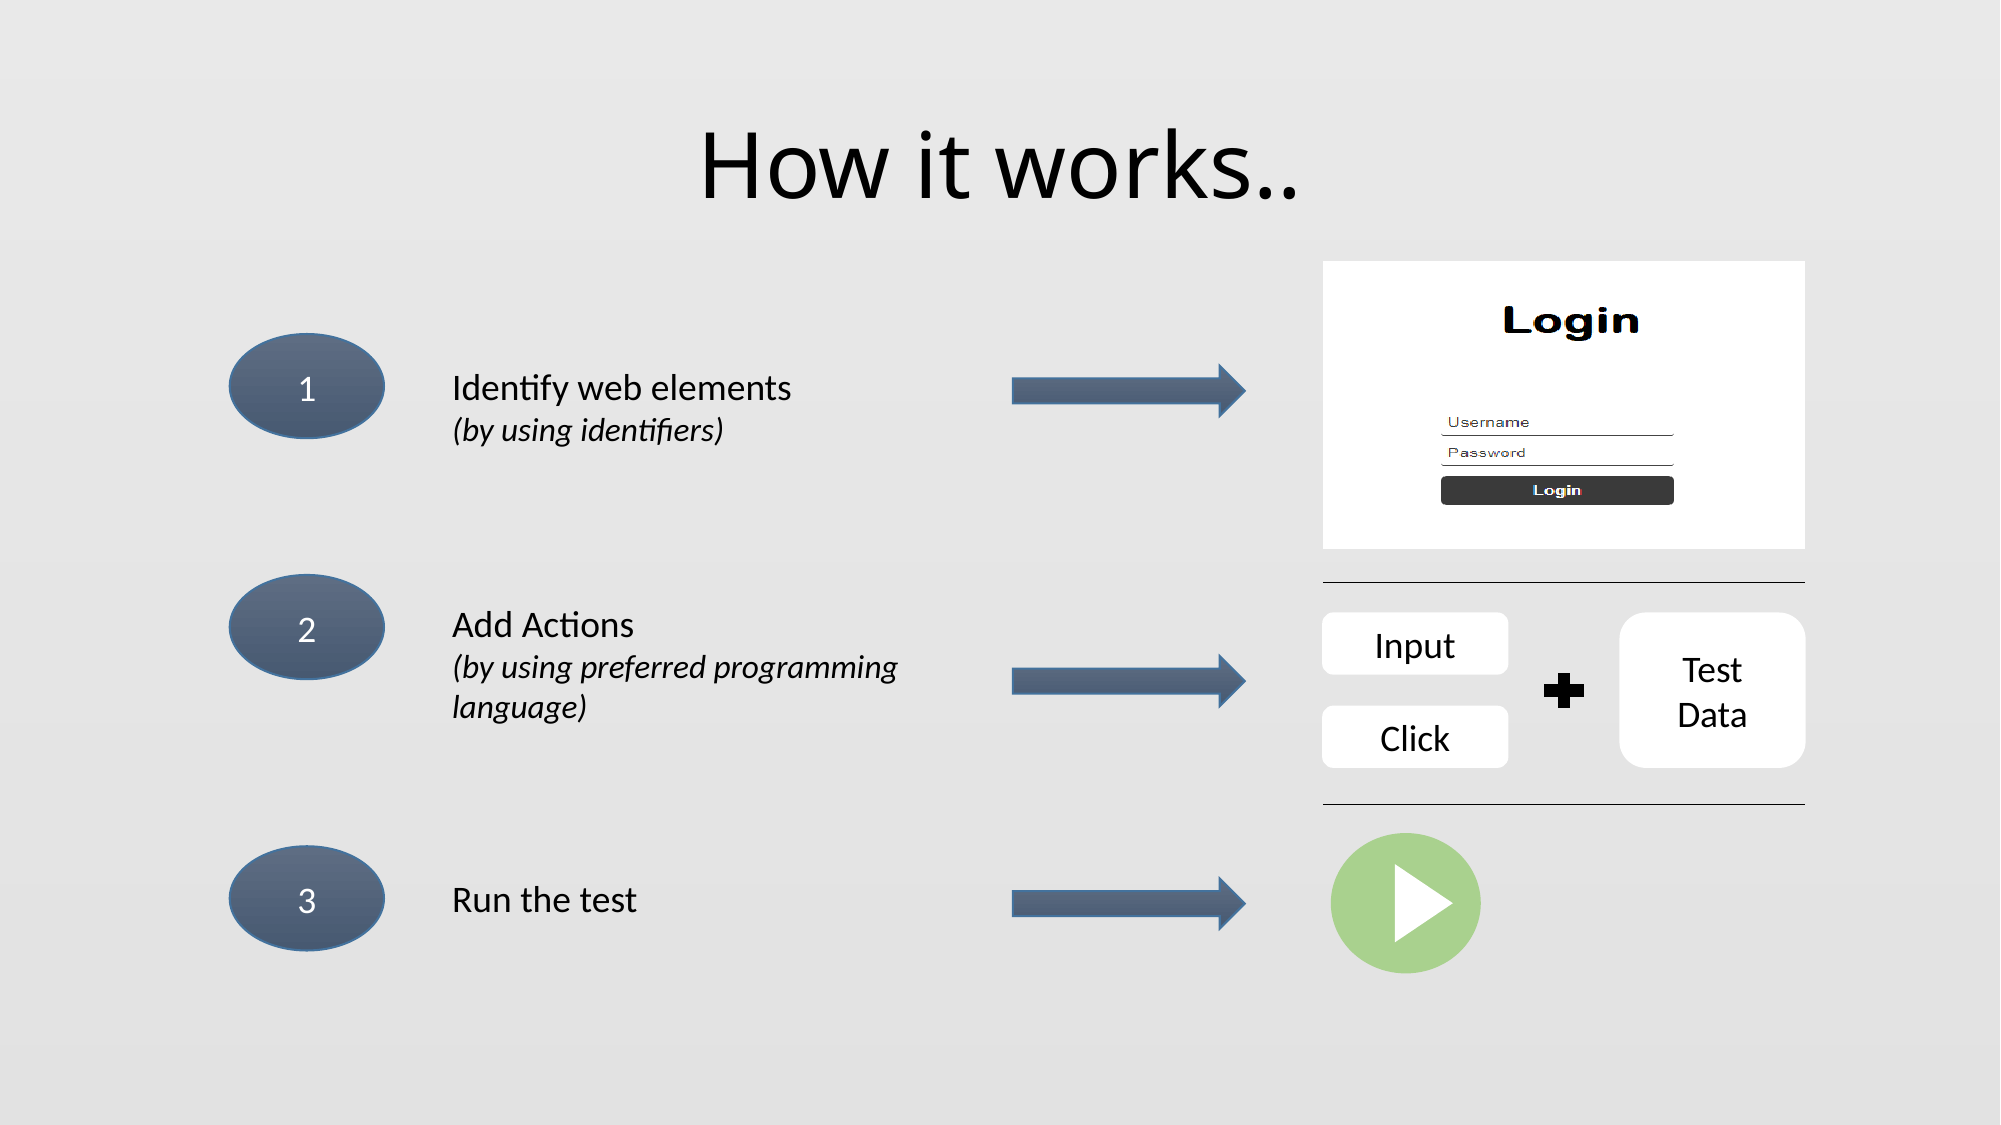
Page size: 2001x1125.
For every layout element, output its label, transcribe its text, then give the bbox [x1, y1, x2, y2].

text_box Add Actions (by using preferred programming language) [437, 592, 975, 733]
text_box [1011, 653, 1247, 709]
text_box Identify web elements (by using identifiers) [437, 355, 975, 455]
title How it works.. [137, 59, 1863, 278]
text_box 3 [228, 845, 386, 952]
text_box 1 [228, 332, 386, 440]
text_box [1329, 831, 1482, 975]
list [1323, 261, 1805, 549]
text_box [1394, 864, 1453, 943]
text_box [1011, 876, 1247, 932]
text_box Run the test [437, 868, 1092, 928]
text_box Click [1322, 705, 1509, 768]
text_box [1544, 673, 1584, 708]
text_box Input [1322, 612, 1509, 675]
text_box 2 [228, 573, 386, 681]
text_box [1011, 363, 1247, 419]
text_box Test Data [1619, 612, 1806, 768]
